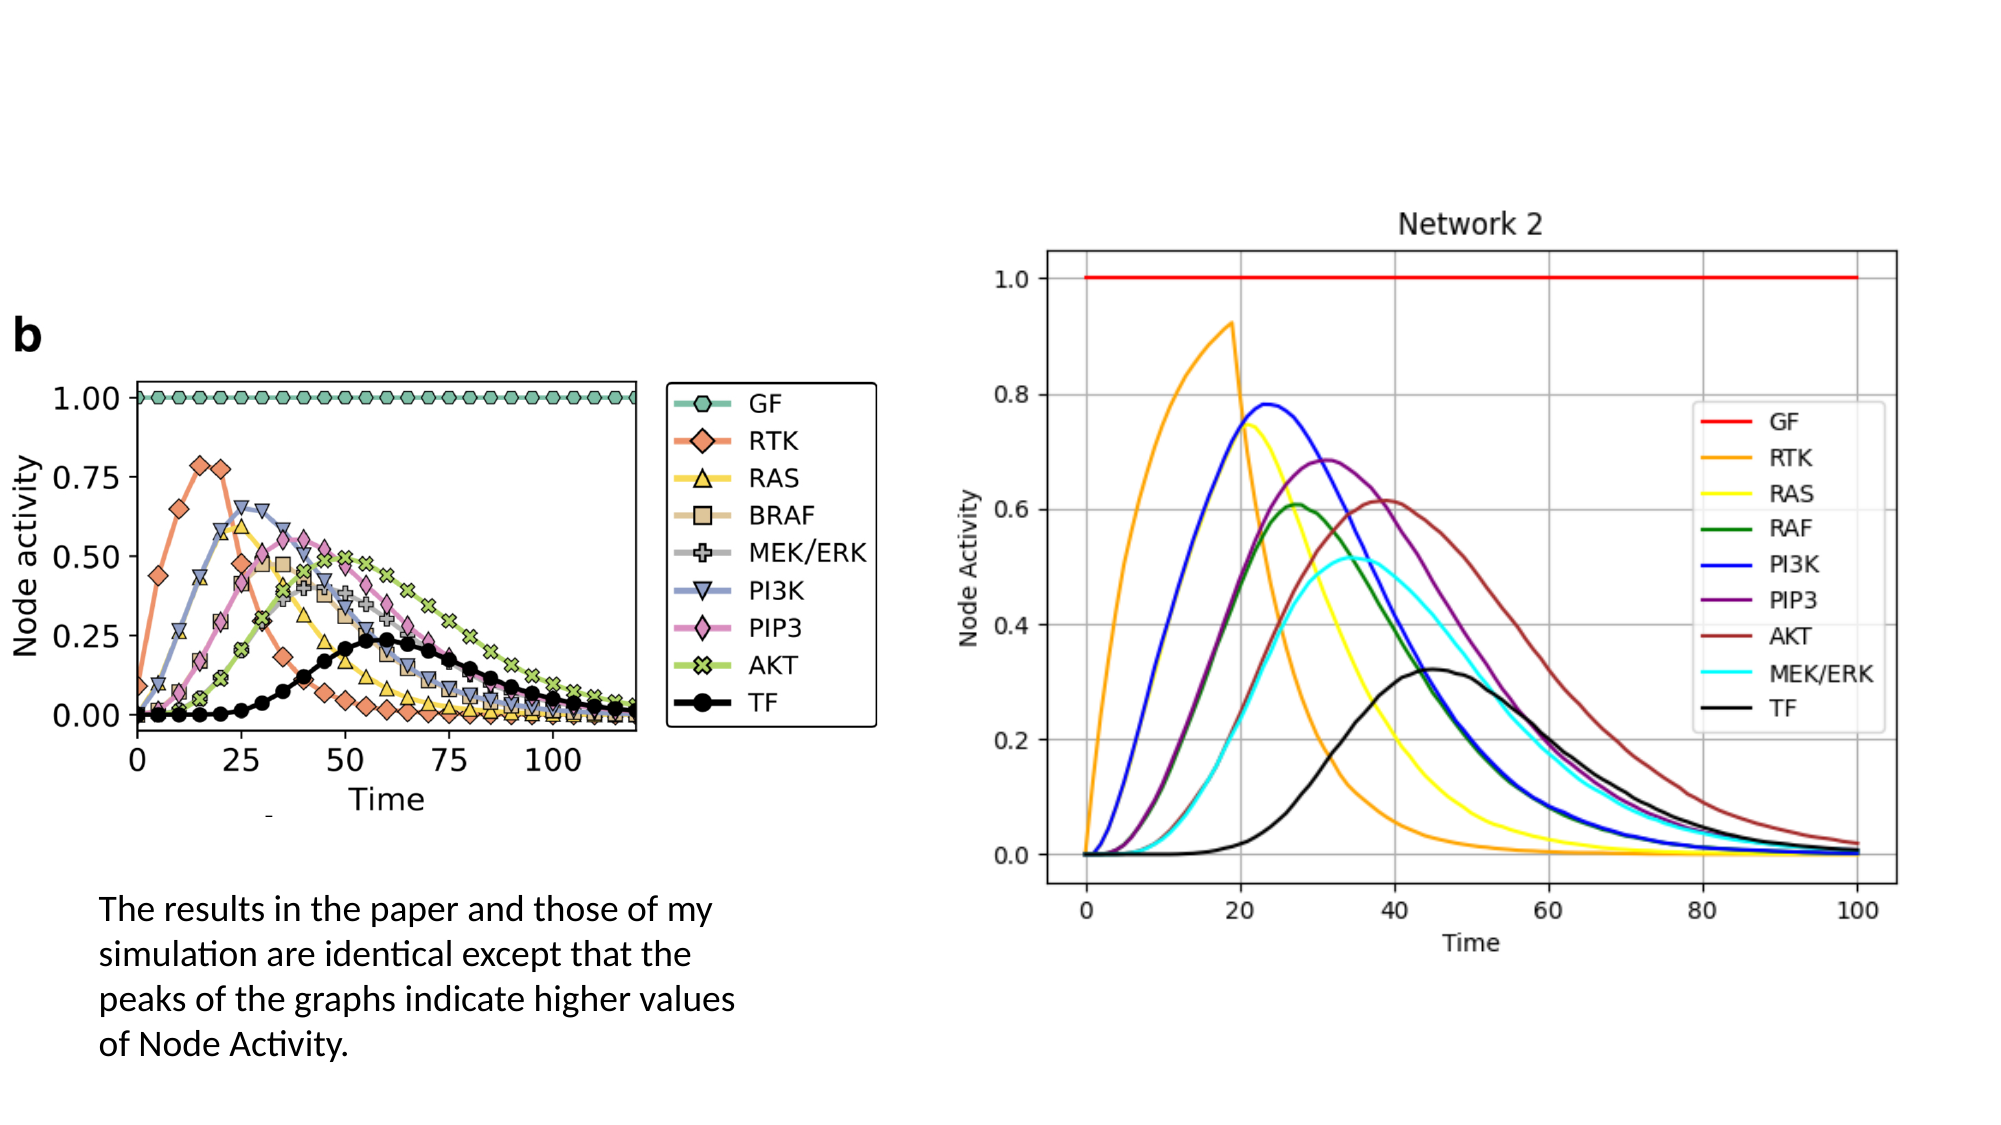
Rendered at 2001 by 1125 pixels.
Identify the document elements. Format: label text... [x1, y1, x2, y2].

picture [910, 151, 2000, 974]
text_box The results in the paper and those of my simulation are identical except that the peaks of the graphs indicate higher values of Node Activity. [84, 876, 783, 1071]
picture [0, 308, 886, 817]
